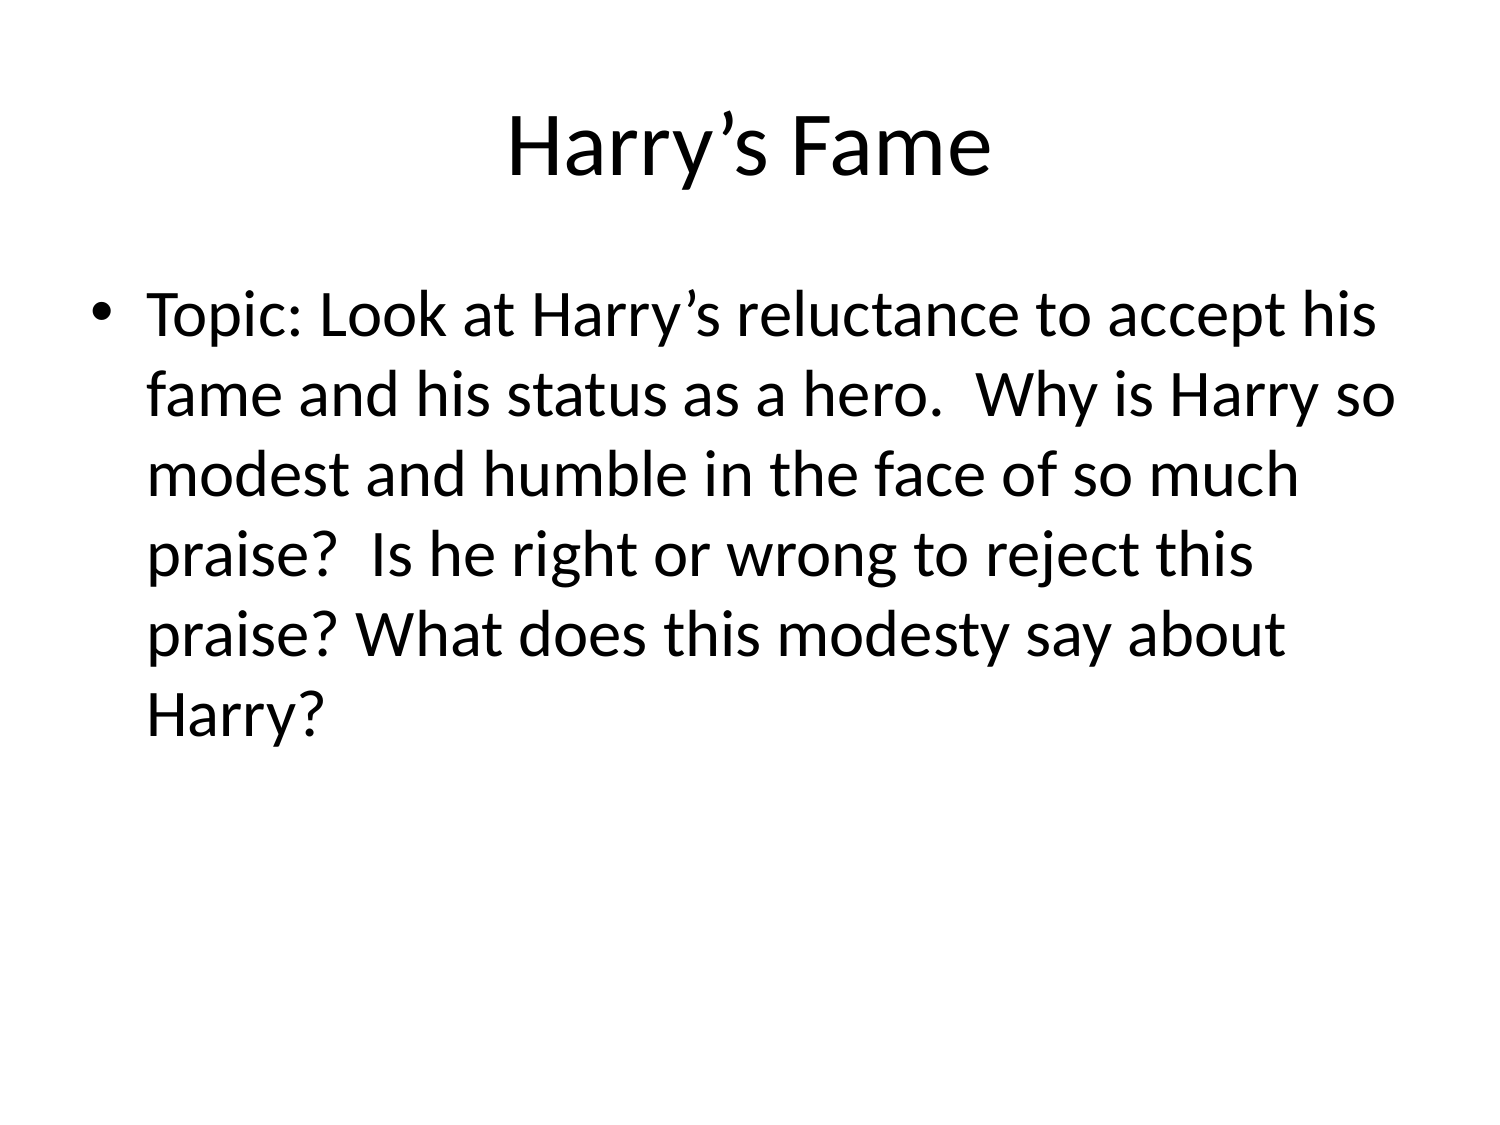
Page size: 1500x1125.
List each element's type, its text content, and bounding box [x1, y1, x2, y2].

title Harry’s Fame [75, 45, 1425, 233]
list Topic: Look at Harry’s reluctance to accept his fame and his status as a hero. Why is Harry so modest and humble in the face of so much praise? Is he right or wrong to reject this praise? What does this modesty say about Harry? [75, 262, 1425, 1005]
